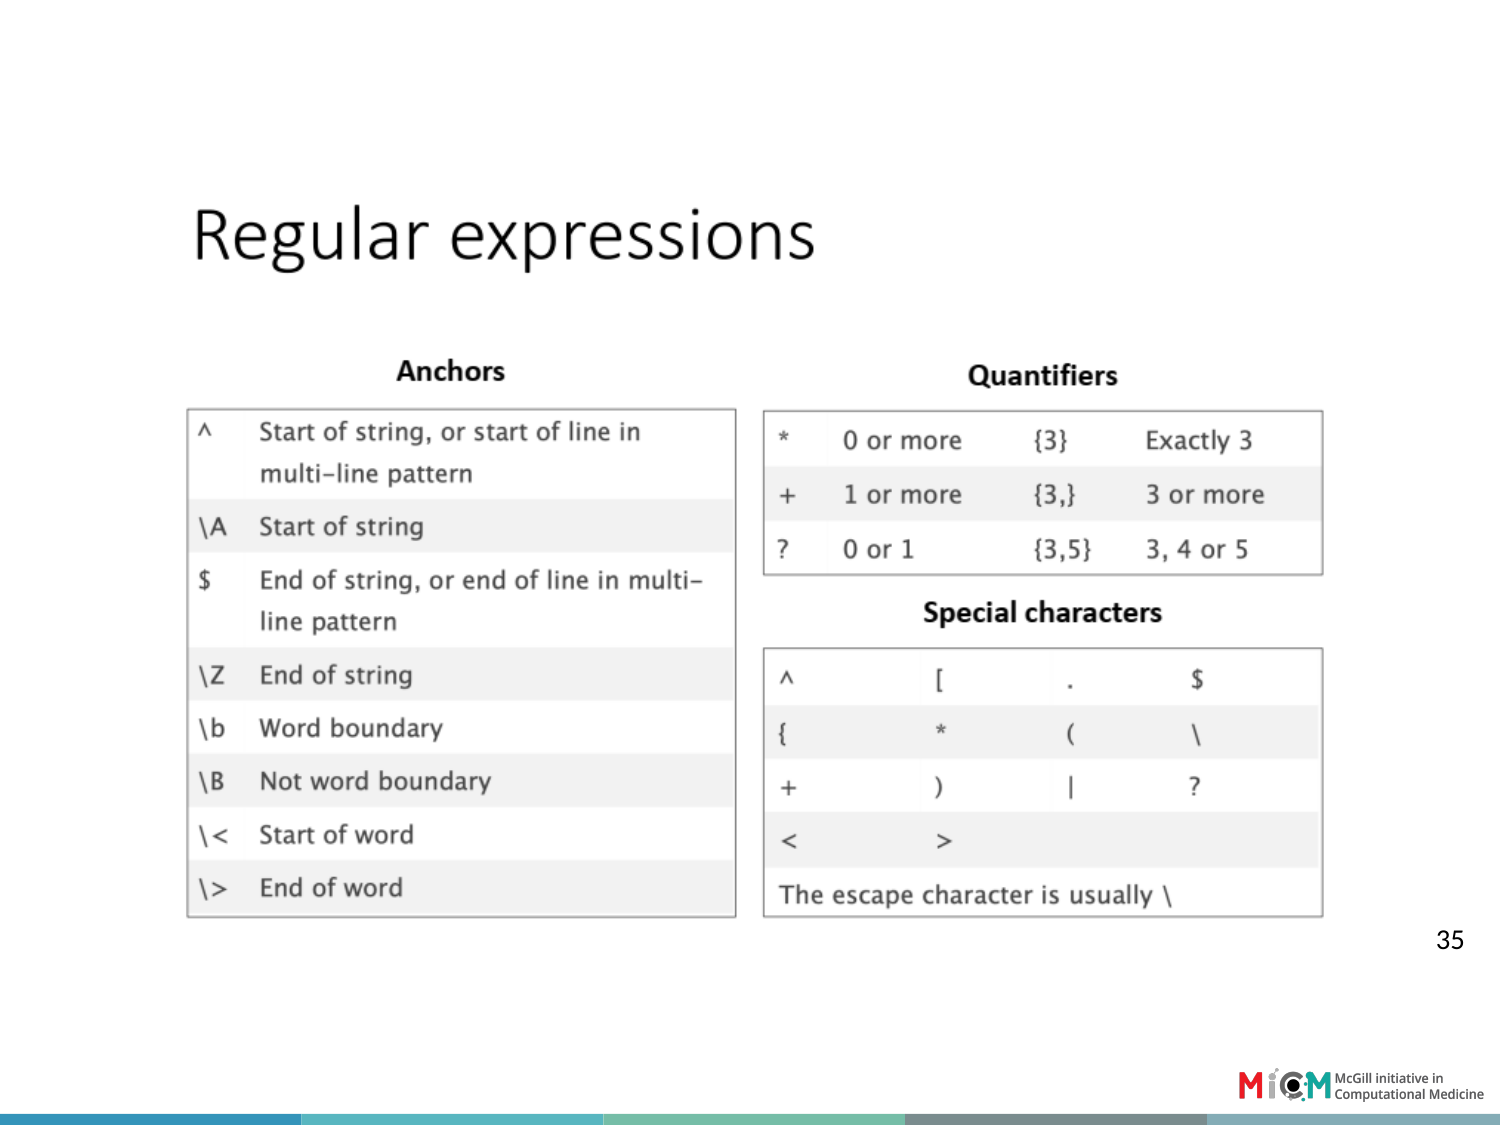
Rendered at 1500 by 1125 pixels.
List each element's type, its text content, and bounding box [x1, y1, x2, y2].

slide_number 35 [1389, 905, 1480, 971]
picture [1211, 1051, 1500, 1122]
picture [148, 165, 1352, 960]
